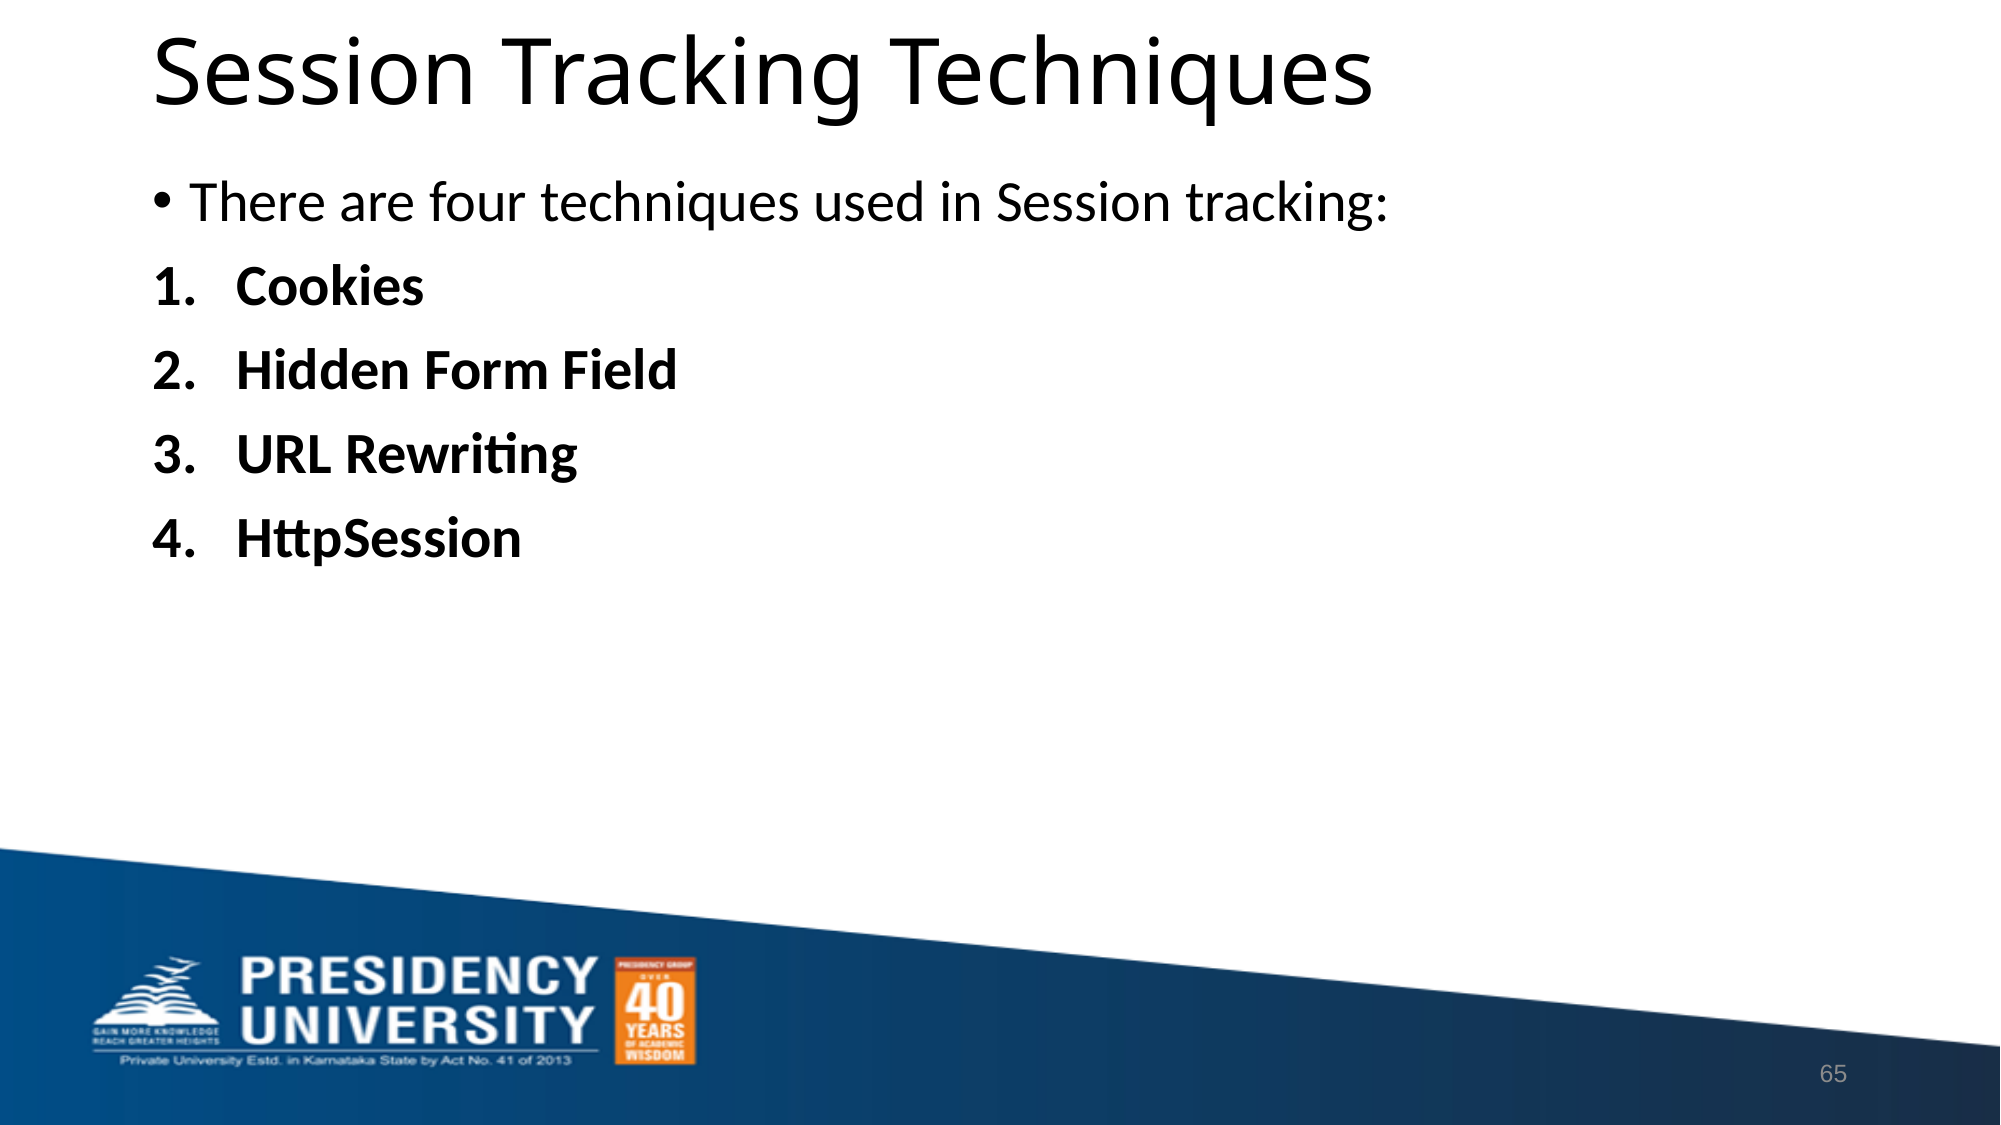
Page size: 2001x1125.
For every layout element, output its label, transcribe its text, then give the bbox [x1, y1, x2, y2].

picture [0, 845, 2000, 1125]
list There are four techniques used in Session tracking: Cookies Hidden Form Field URL Rewriting HttpSession [137, 164, 1863, 1014]
title Session Tracking Techniques [137, 59, 1863, 164]
slide_number 65 [1412, 1042, 1863, 1103]
